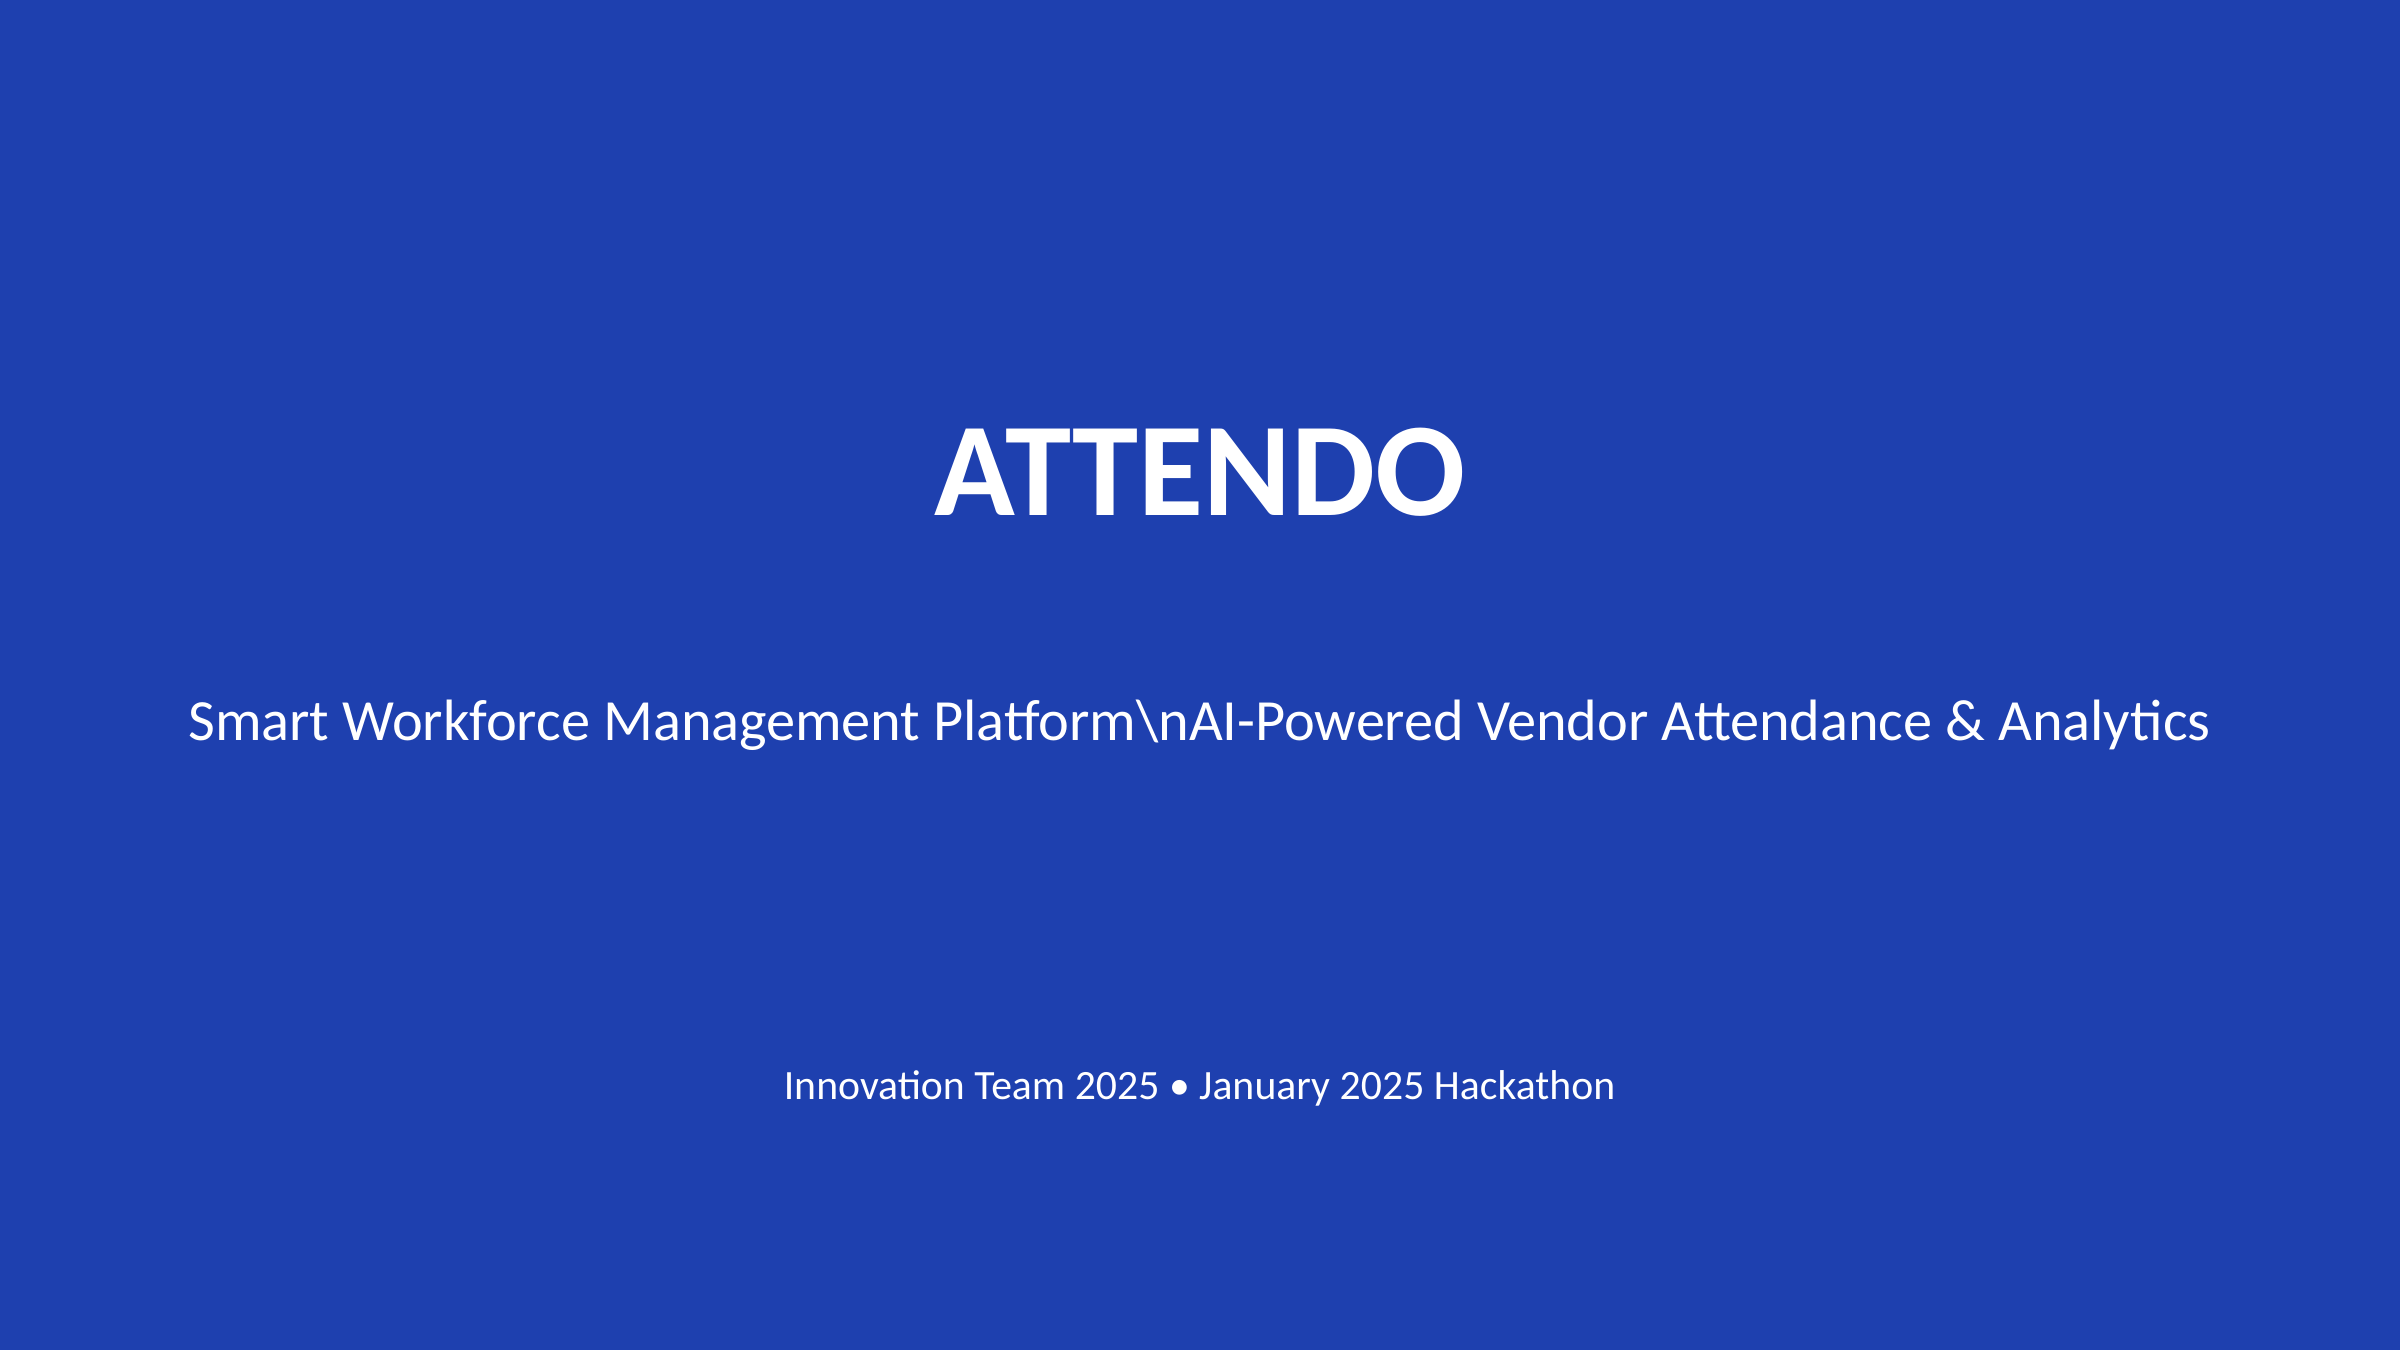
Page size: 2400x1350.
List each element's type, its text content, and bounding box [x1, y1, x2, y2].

text_box [0, 0, 2400, 1350]
text_box Innovation Team 2025 • January 2025 Hackathon [768, 1050, 1631, 1115]
text_box ATTENDO [919, 374, 1481, 550]
text_box Smart Workforce Management Platform\nAI-Powered Vendor Attendance & Analytics [173, 675, 2227, 760]
